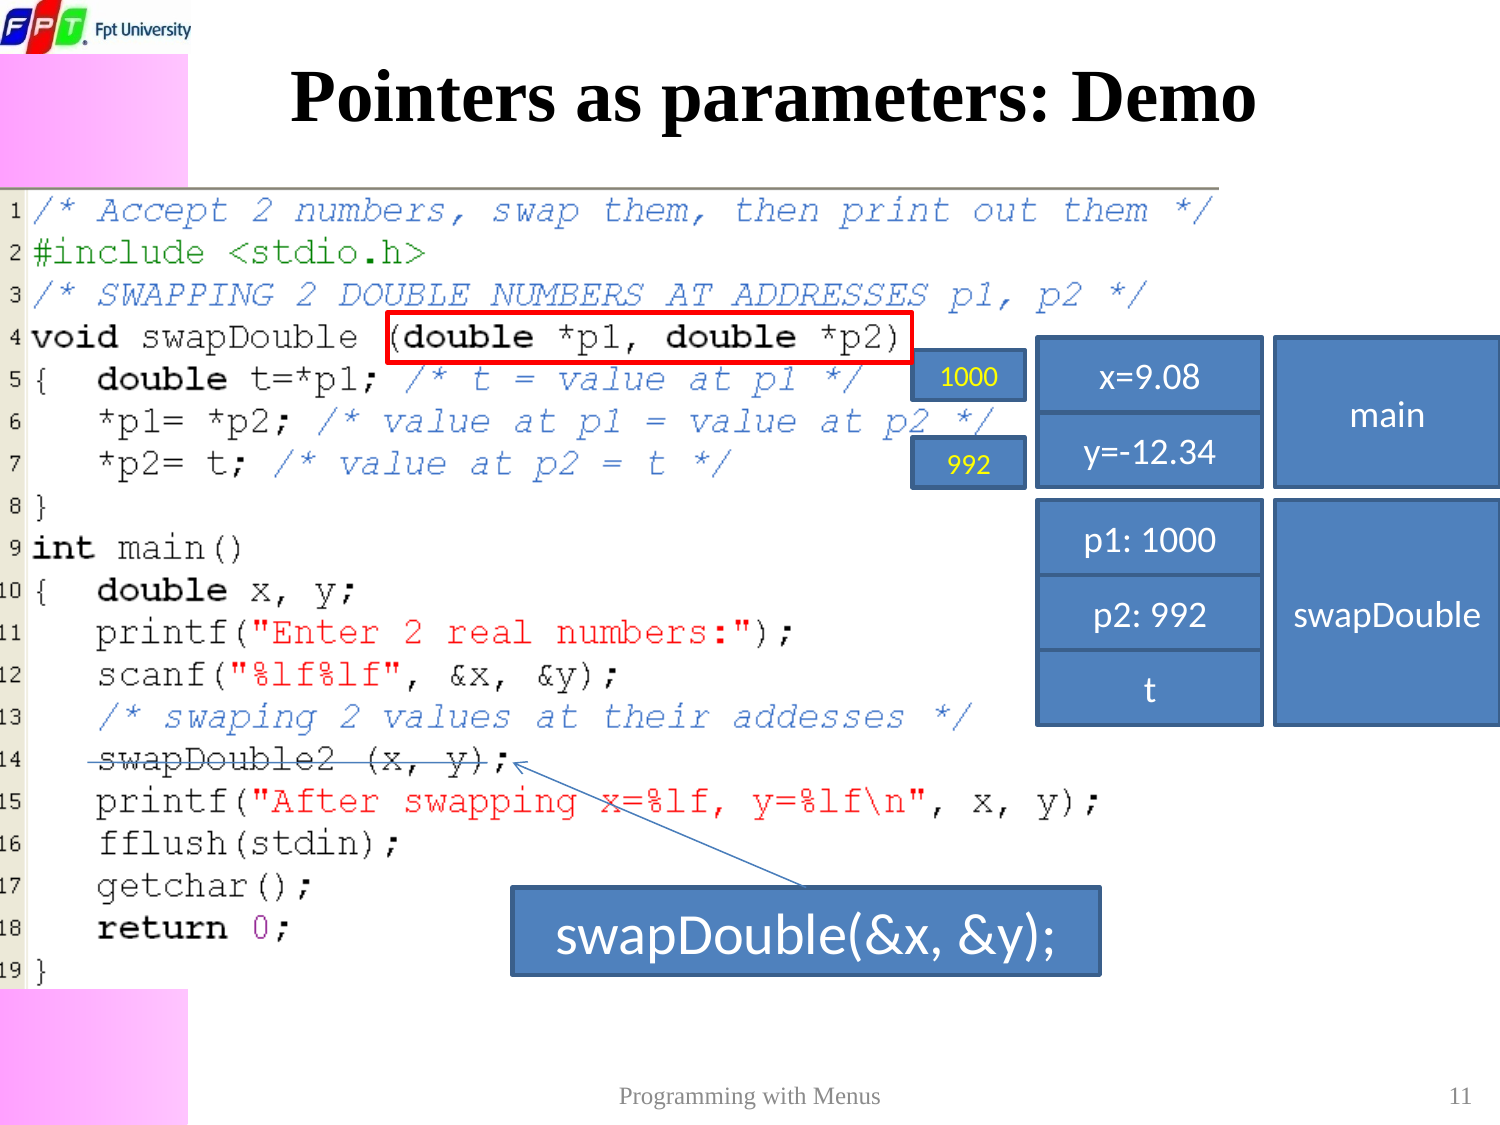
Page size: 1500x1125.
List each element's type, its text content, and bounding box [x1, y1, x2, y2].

picture [0, 0, 191, 54]
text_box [0, 187, 1500, 990]
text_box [596, 677, 723, 973]
title Pointers as parameters: Demo [125, 45, 1425, 138]
slide_number 11 [1137, 1074, 1488, 1116]
footer Programming with Menus [512, 1074, 988, 1116]
